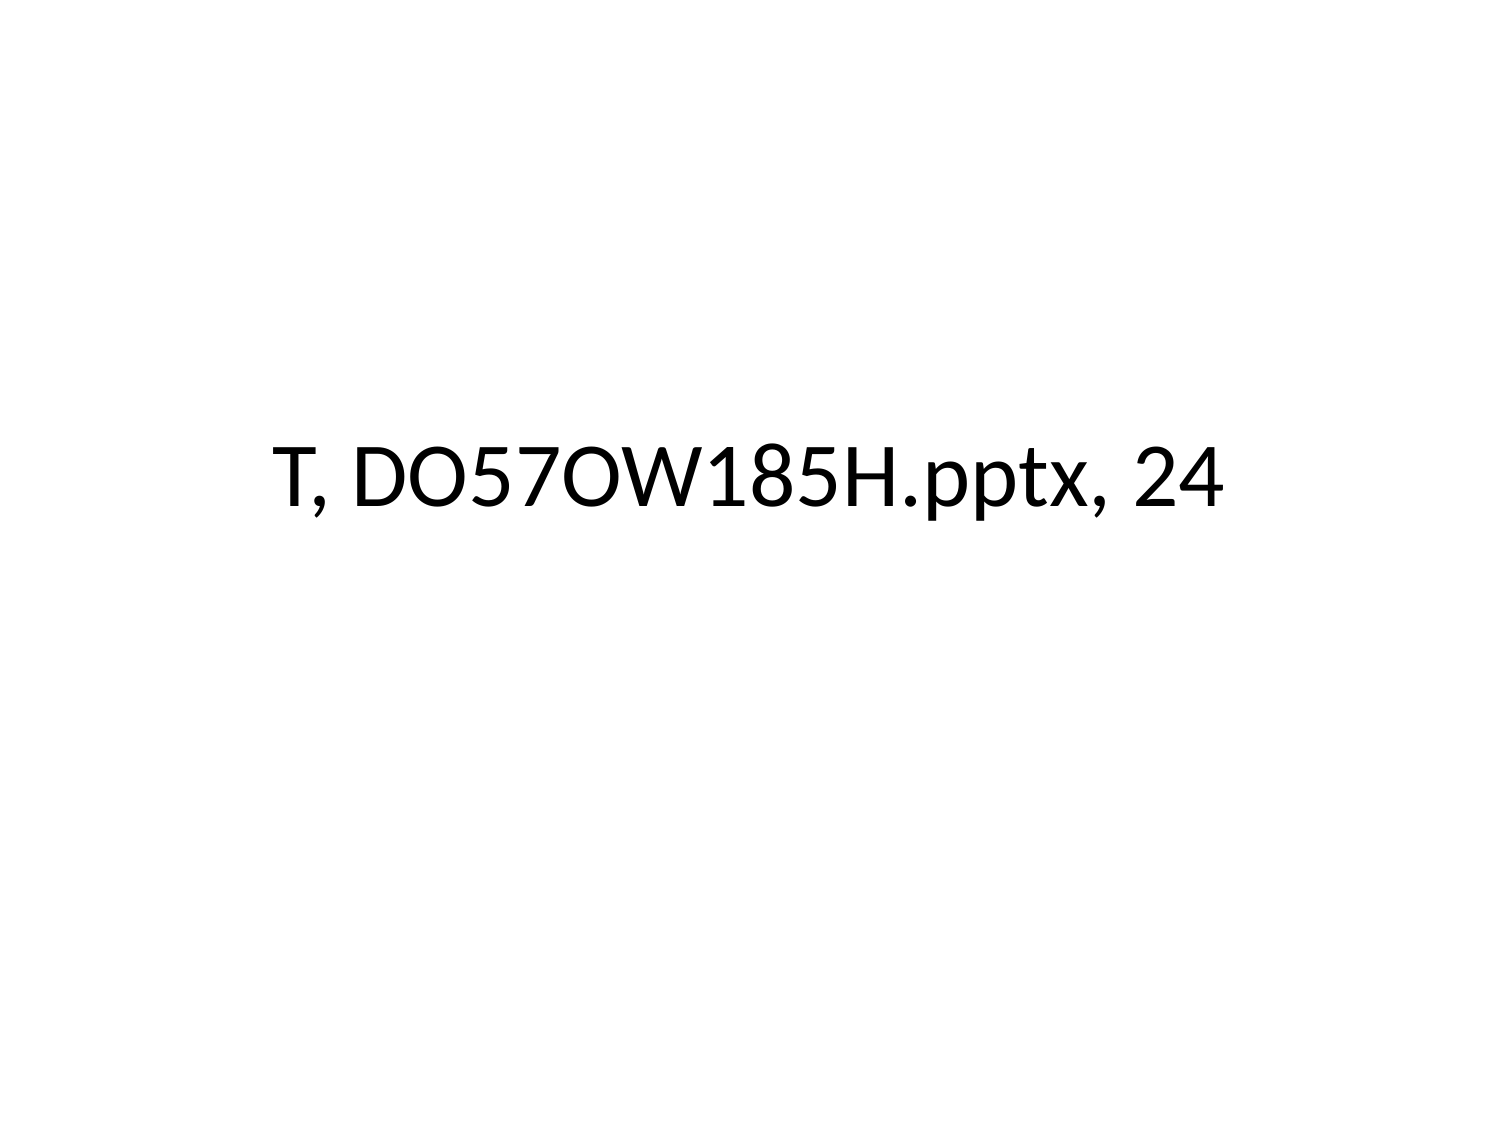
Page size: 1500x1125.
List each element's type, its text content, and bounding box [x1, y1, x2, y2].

title T, DO57OW185H.pptx, 24 [112, 349, 1388, 591]
